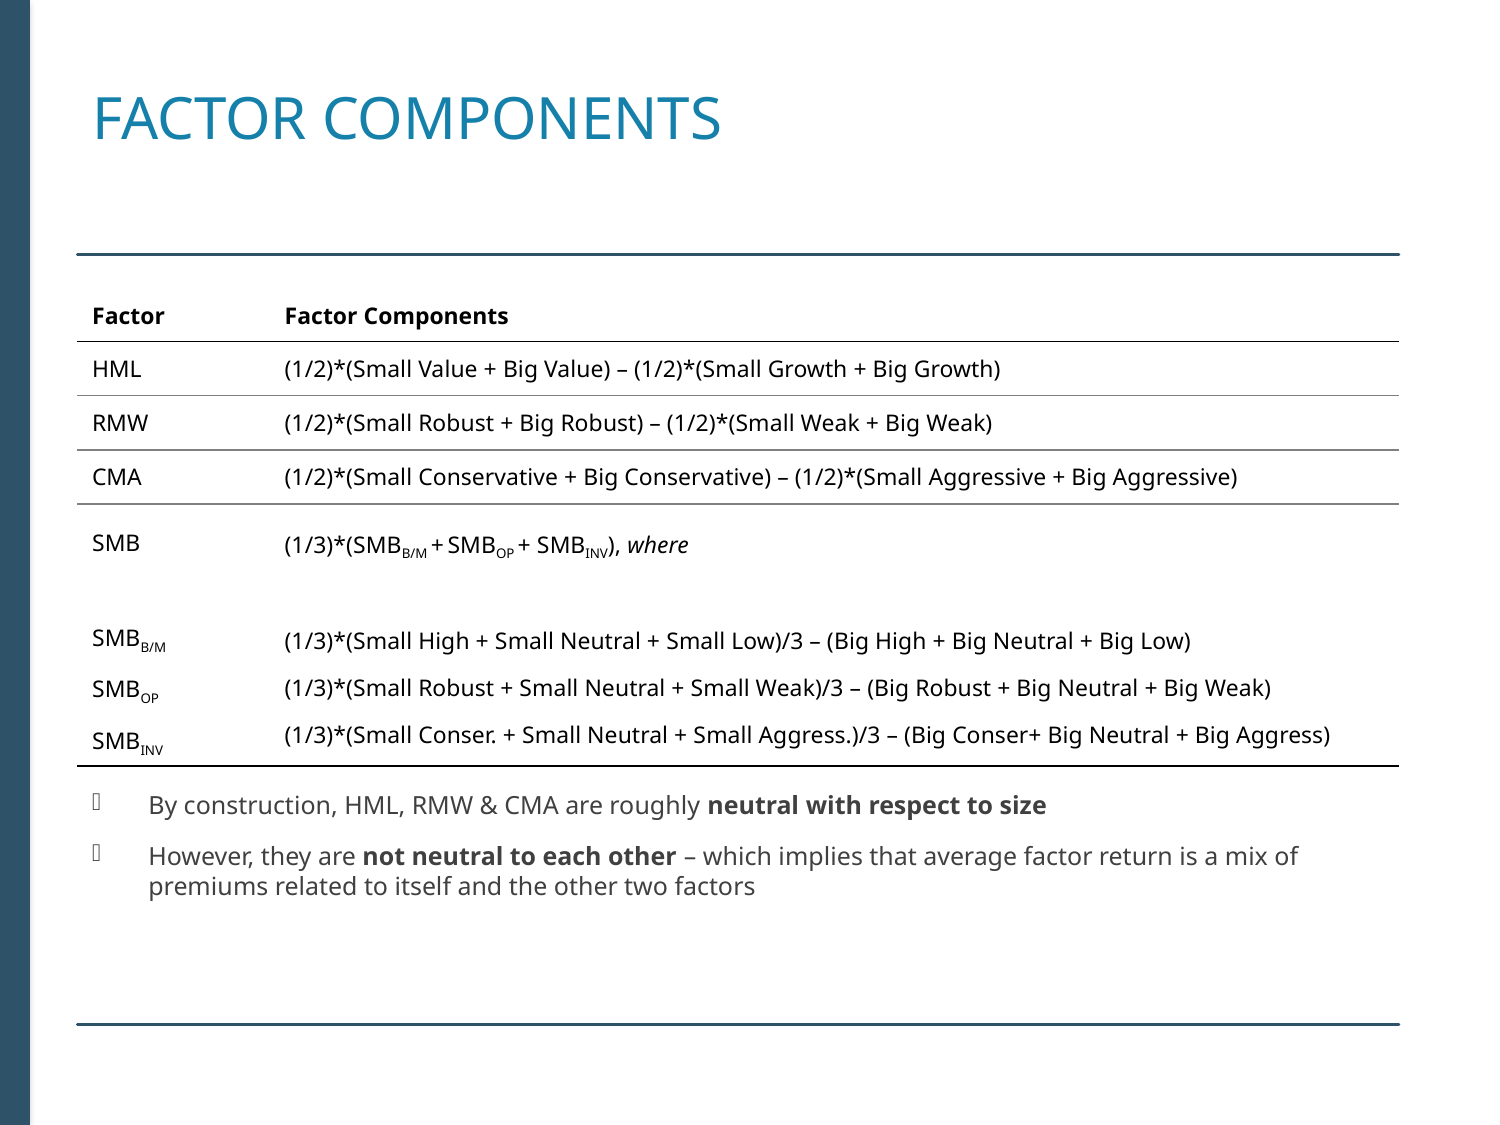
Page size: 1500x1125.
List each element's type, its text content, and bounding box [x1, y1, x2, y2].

title Factor Components [77, 73, 1400, 243]
table_header Factor [77, 291, 270, 341]
table_cell SMB SMBB/M SMBOP SMBINV [77, 505, 270, 765]
table_header Factor Components [270, 291, 1399, 341]
table_cell HML [77, 342, 270, 395]
table_cell RMW [77, 396, 270, 449]
list By construction, HML, RMW & CMA are roughly neutral with respect to size However, they are not neutral to each other – which implies that average factor return is a mix of premiums related to itself and the other two factors [77, 782, 1401, 1012]
table_cell CMA [77, 451, 270, 503]
table_cell (1/3)*(SMBB/M + SMBOP + SMBINV), where (1/3)*(Small High + Small Neutral + Small Low)/3 – (Big High + Big Neutral + Big Low) (1/3)*(Small Robust + Small Neutral + Small Weak)/3 – (Big Robust + Big Neutral + Big Weak) (1/3)*(Small Conser. + Small Neutral + Small Aggress.)/3 – (Big Conser+ Big Neutral + Big Aggress) [270, 505, 1399, 765]
table_cell (1/2)*(Small Robust + Big Robust) – (1/2)*(Small Weak + Big Weak) [270, 396, 1399, 449]
table_cell (1/2)*(Small Conservative + Big Conservative) – (1/2)*(Small Aggressive + Big Aggressive) [270, 451, 1399, 503]
table_cell (1/2)*(Small Value + Big Value) – (1/2)*(Small Growth + Big Growth) [270, 342, 1399, 395]
